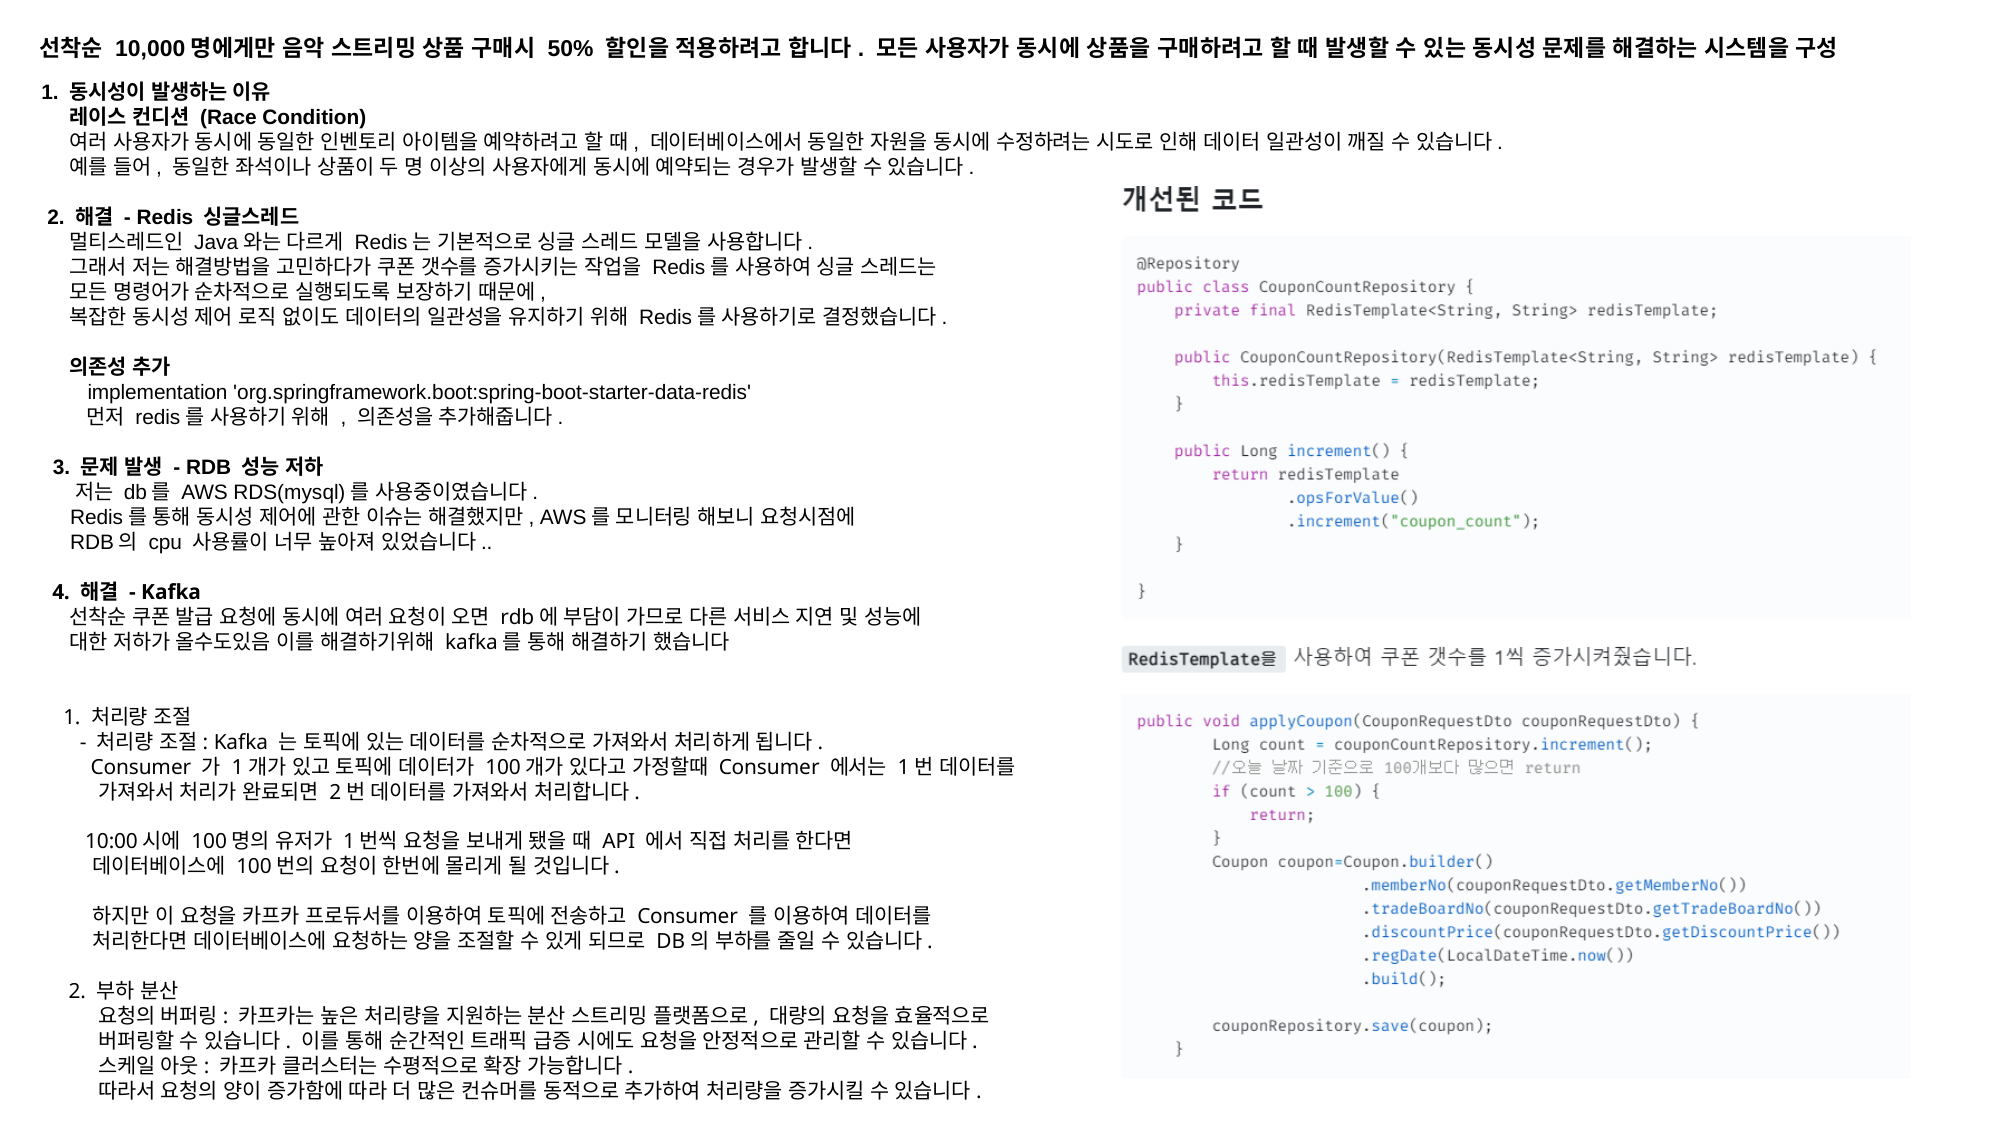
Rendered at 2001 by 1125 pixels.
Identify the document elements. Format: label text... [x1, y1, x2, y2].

picture [1113, 186, 1911, 1079]
text_box 1. 동시성이 발생하는 이유 레이스 컨디션 (Race Condition) 여러 사용자가 동시에 동일한 인벤토리 아이템을 예약하려고 할 때, 데이터베이스에서 동일한 자원을 동시에 수정하려는 시도로 인해 데이터 일관성이 깨질 수 있습니다. 예를 들어, 동일한 좌석이나 상품이 두 명 이상의 사용자에게 동시에 예약되는 경우가 발생할 수 있습니다. 2. 해결 - Redis 싱글스레드 멀티스레드인 Java와는 다르게 Redis는 기본적으로 싱글 스레드 모델을 사용합니다. 그래서 저는 해결방법을 고민하다가 쿠폰 갯수를 증가시키는 작업을 Redis를 사용하여 싱글 스레드는 모든 명령어가 순차적으로 실행되도록 보장하기 때문에, 복잡한 동시성 제어 로직 없이도 데이터의 일관성을 유지하기 위해 Redis를 사용하기로 결정했습니다. 의존성 추가 implementation 'org.springframework.boot:spring-boot-starter-data-redis' 먼저 redis를 사용하기 위해 , 의존성을 추가해줍니다. 3. 문제 발생 - RDB 성능 저하 저는 db를 AWS RDS(mysql)를 사용중이였습니다. Redis를 통해 동시성 제어에 관한 이슈는 해결했지만, AWS를 모니터링 해보니 요청시점에 RDB의 cpu 사용률이 너무 높아져 있었습니다.. 4. 해결 - Kafka 선착순 쿠폰 발급 요청에 동시에 여러 요청이 오면 rdb에 부담이 가므로 다른 서비스 지연 및 성능에 대한 저하가 올수도있음 이를 해결하기위해 kafka를 통해 해결하기 했습니다 1. 처리량 조절 - 처리량 조절: Kafka 는 토픽에 있는 데이터를 순차적으로 가져와서 처리하게 됩니다. Consumer 가 1개가 있고 토픽에 데이터가 100개가 있다고 가정할때 Consumer 에서는 1번 데이터를 가져와서 처리가 완료되면 2번 데이터를 가져와서 처리합니다. 10:00시에 100명의 유저가 1번씩 요청을 보내게 됐을 때 API 에서 직접 처리를 한다면 데이터베이스에 100번의 요청이 한번에 몰리게 될 것입니다. 하지만 이 요청을 카프카 프로듀서를 이용하여 토픽에 전송하고 Consumer 를 이용하여 데이터를 처리한다면 데이터베이스에 요청하는 양을 조절할 수 있게 되므로 DB의 부하를 줄일 수 있습니다. 2. 부하 분산 요청의 버퍼링: 카프카는 높은 처리량을 지원하는 분산 스트리밍 플랫폼으로, 대량의 요청을 효율적으로 버퍼링할 수 있습니다. 이를 통해 순간적인 트래픽 급증 시에도 요청을 안정적으로 관리할 수 있습니다. 스케일 아웃: 카프카 클러스터는 수평적으로 확장 가능합니다. 따라서 요청의 양이 증가함에 따라 더 많은 컨슈머를 동적으로 추가하여 처리량을 증가시킬 수 있습니다. [20, 71, 1979, 1111]
text_box 선착순 10,000명에게만 음악 스트리밍 상품 구매시 50% 할인을 적용하려고 합니다. 모든 사용자가 동시에 상품을 구매하려고 할 때 발생할 수 있는 동시성 문제를 해결하는 시스템을 구성 [24, 26, 1979, 69]
